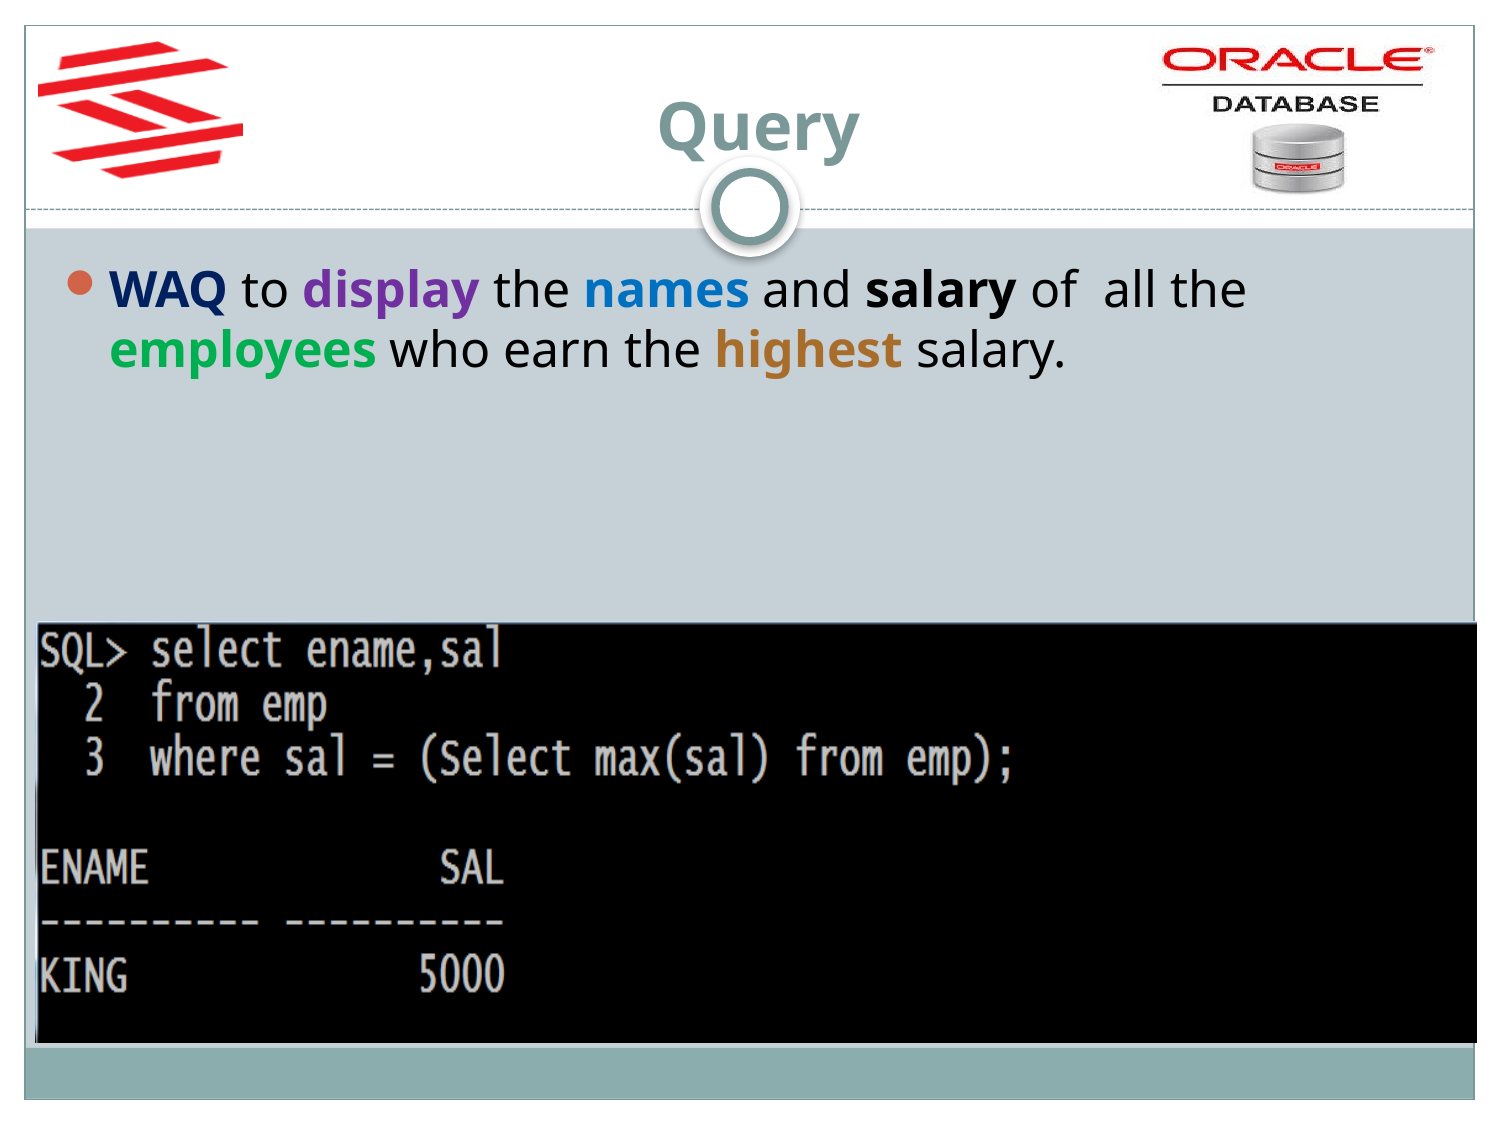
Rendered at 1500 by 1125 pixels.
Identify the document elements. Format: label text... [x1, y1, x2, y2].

picture [1148, 34, 1453, 200]
list WAQ to display the names and salary of all the employees who earn the highest salary. [49, 250, 1445, 618]
title Query [248, 46, 1141, 172]
picture [37, 40, 243, 185]
picture [34, 620, 1477, 1044]
